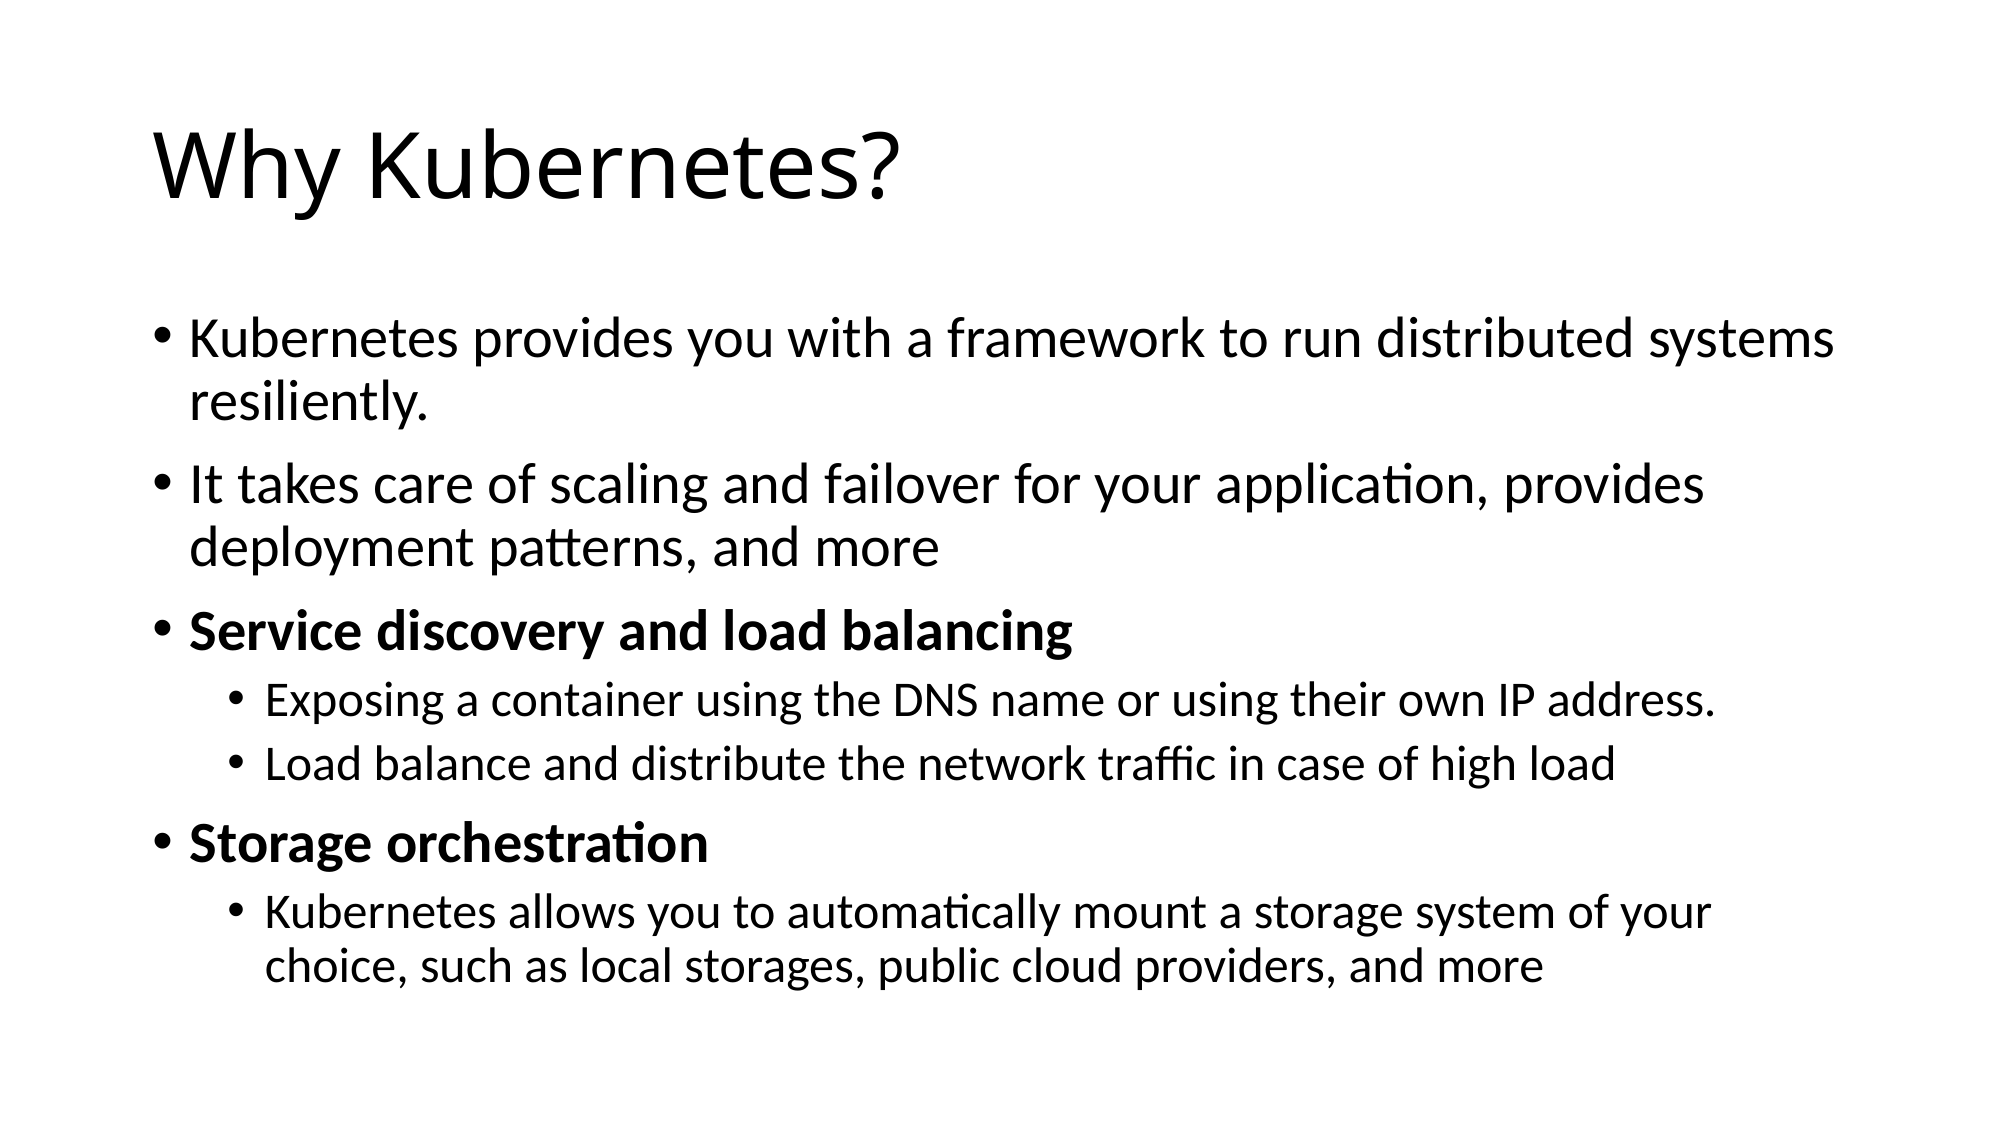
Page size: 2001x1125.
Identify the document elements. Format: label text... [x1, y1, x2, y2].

list Kubernetes provides you with a framework to run distributed systems resiliently. It takes care of scaling and failover for your application, provides deployment patterns, and more Service discovery and load balancing Exposing a container using the DNS name or using their own IP address. Load balance and distribute the network traffic in case of high load Storage orchestration Kubernetes allows you to automatically mount a storage system of your choice, such as local storages, public cloud providers, and more [137, 299, 1863, 1014]
title Why Kubernetes? [137, 59, 1863, 278]
